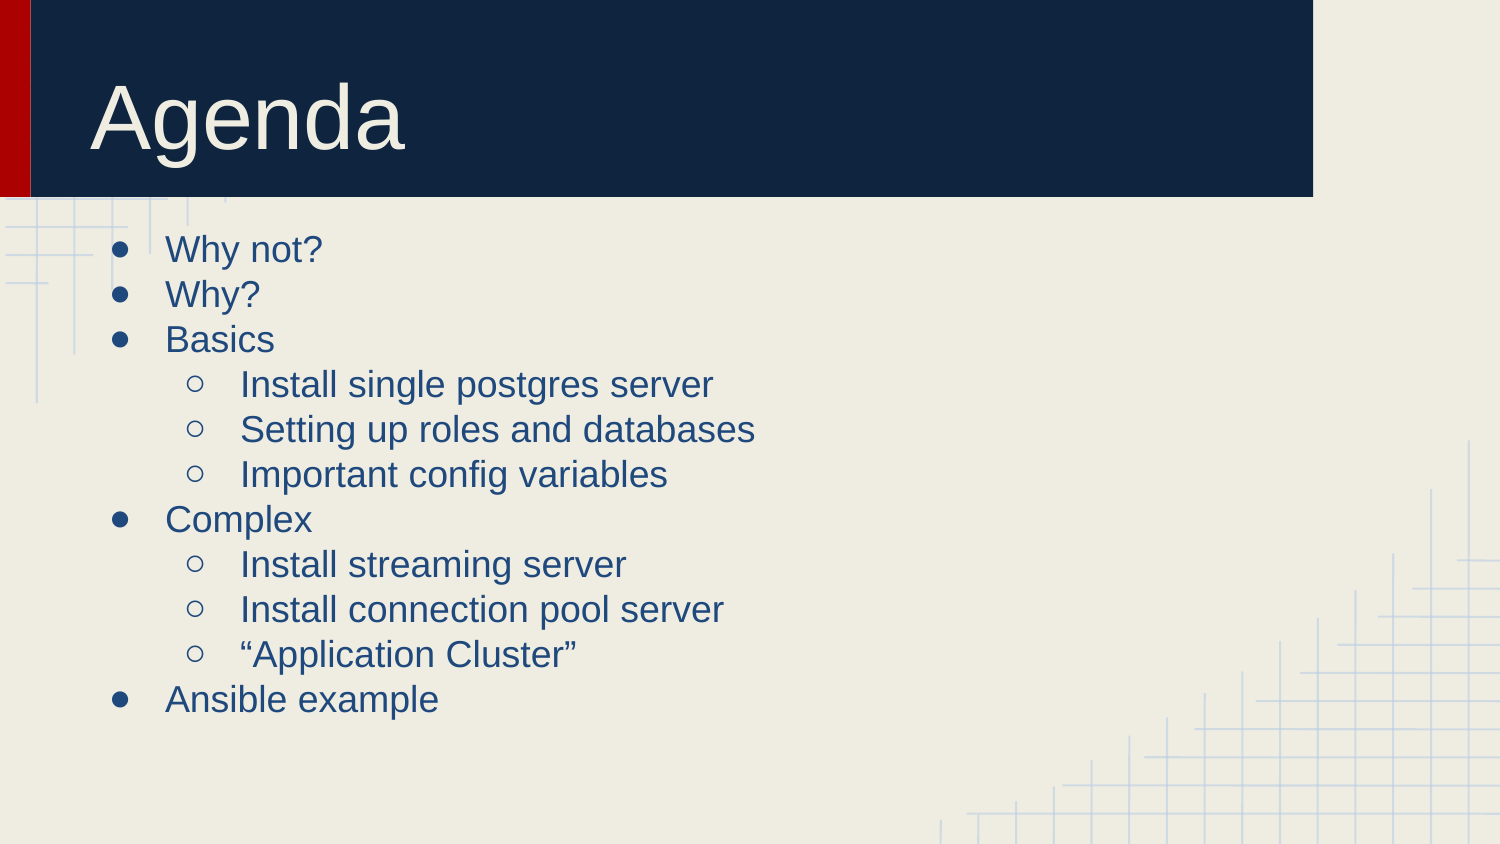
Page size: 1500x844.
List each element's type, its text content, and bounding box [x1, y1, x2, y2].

list Why not? Why? Basics Install single postgres server Setting up roles and databases Important config variables Complex Install streaming server Install connection pool server “Application Cluster” Ansible example [75, 209, 1425, 806]
title Agenda [75, 16, 1276, 183]
